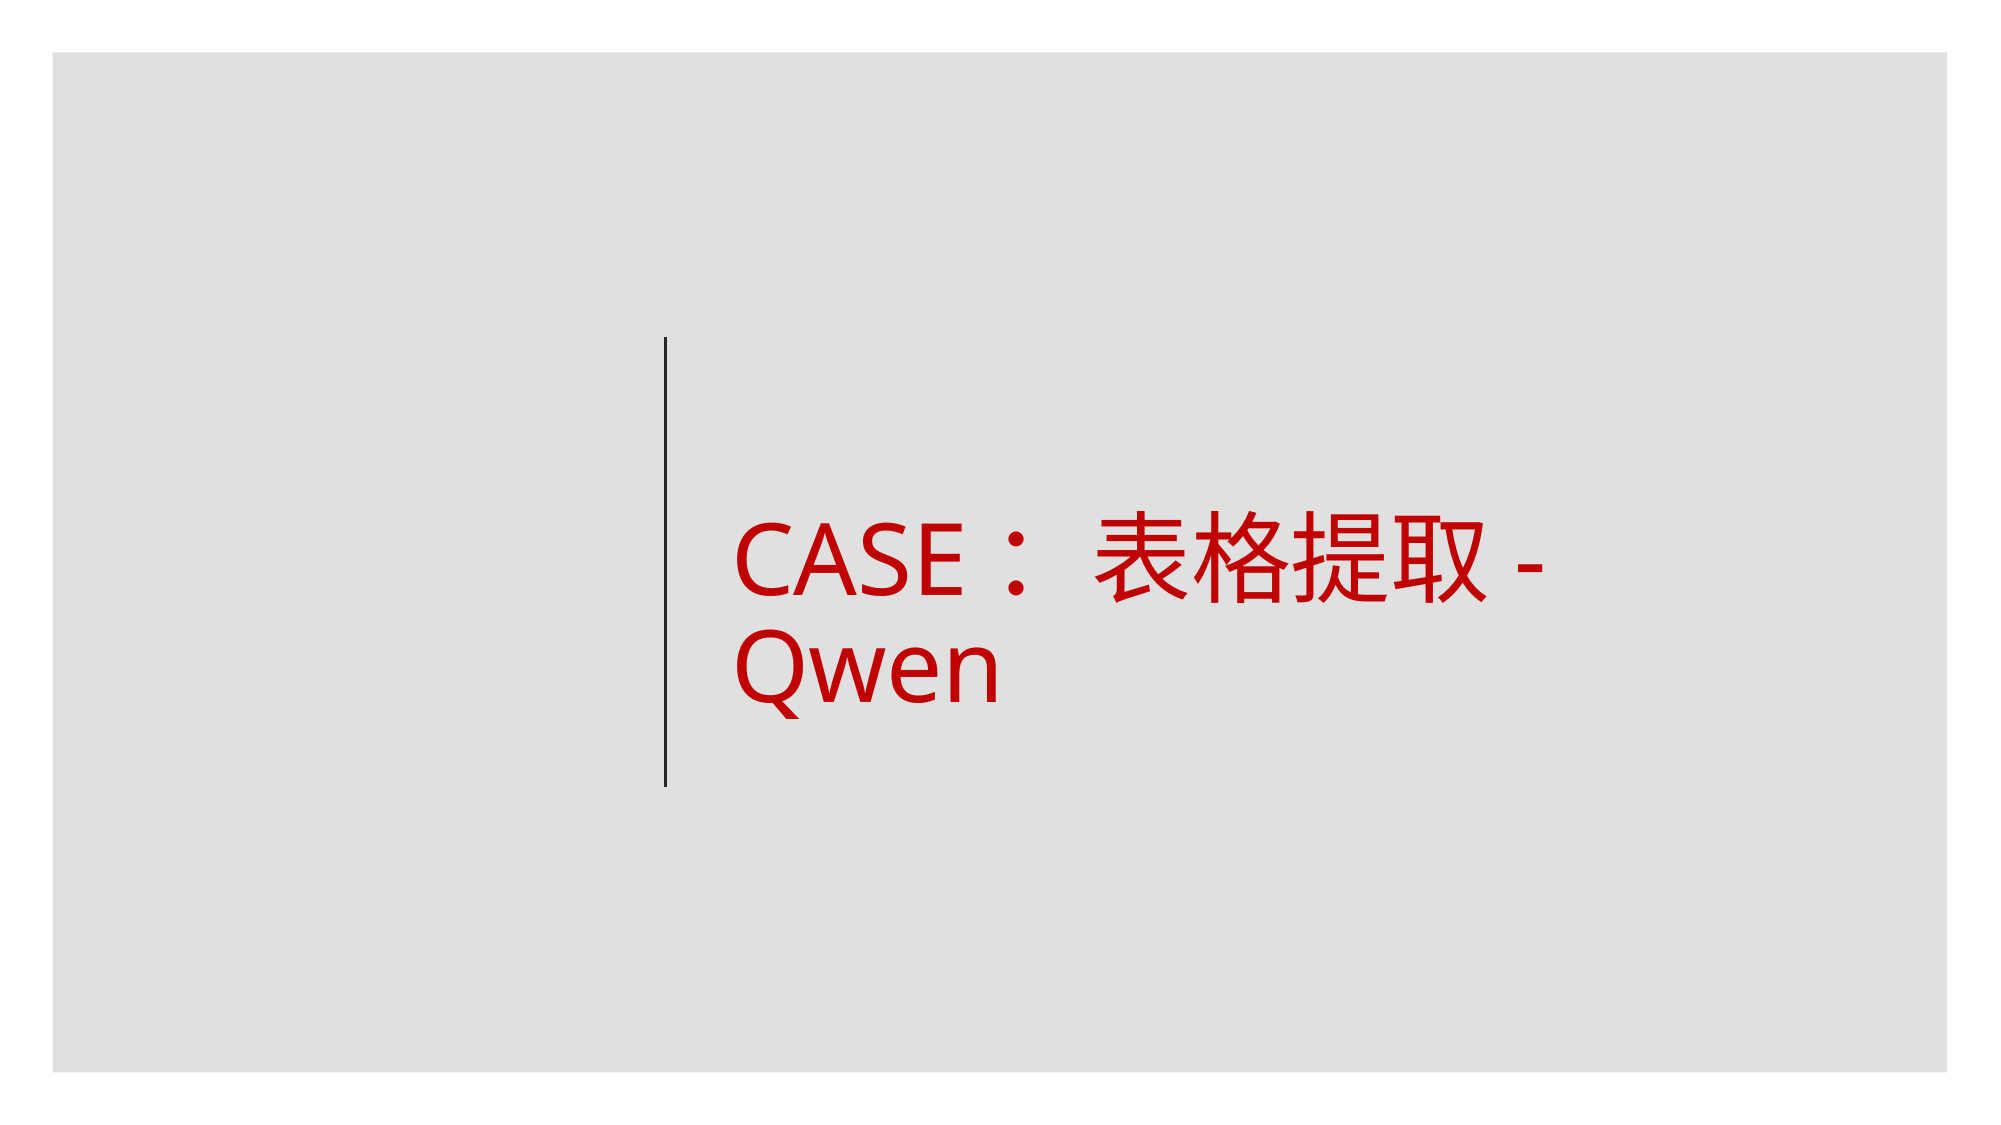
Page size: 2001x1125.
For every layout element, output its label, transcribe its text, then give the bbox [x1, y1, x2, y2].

text_box [52, 52, 1948, 1073]
text_box CASE：表格提取-Qwen [729, 507, 1701, 619]
